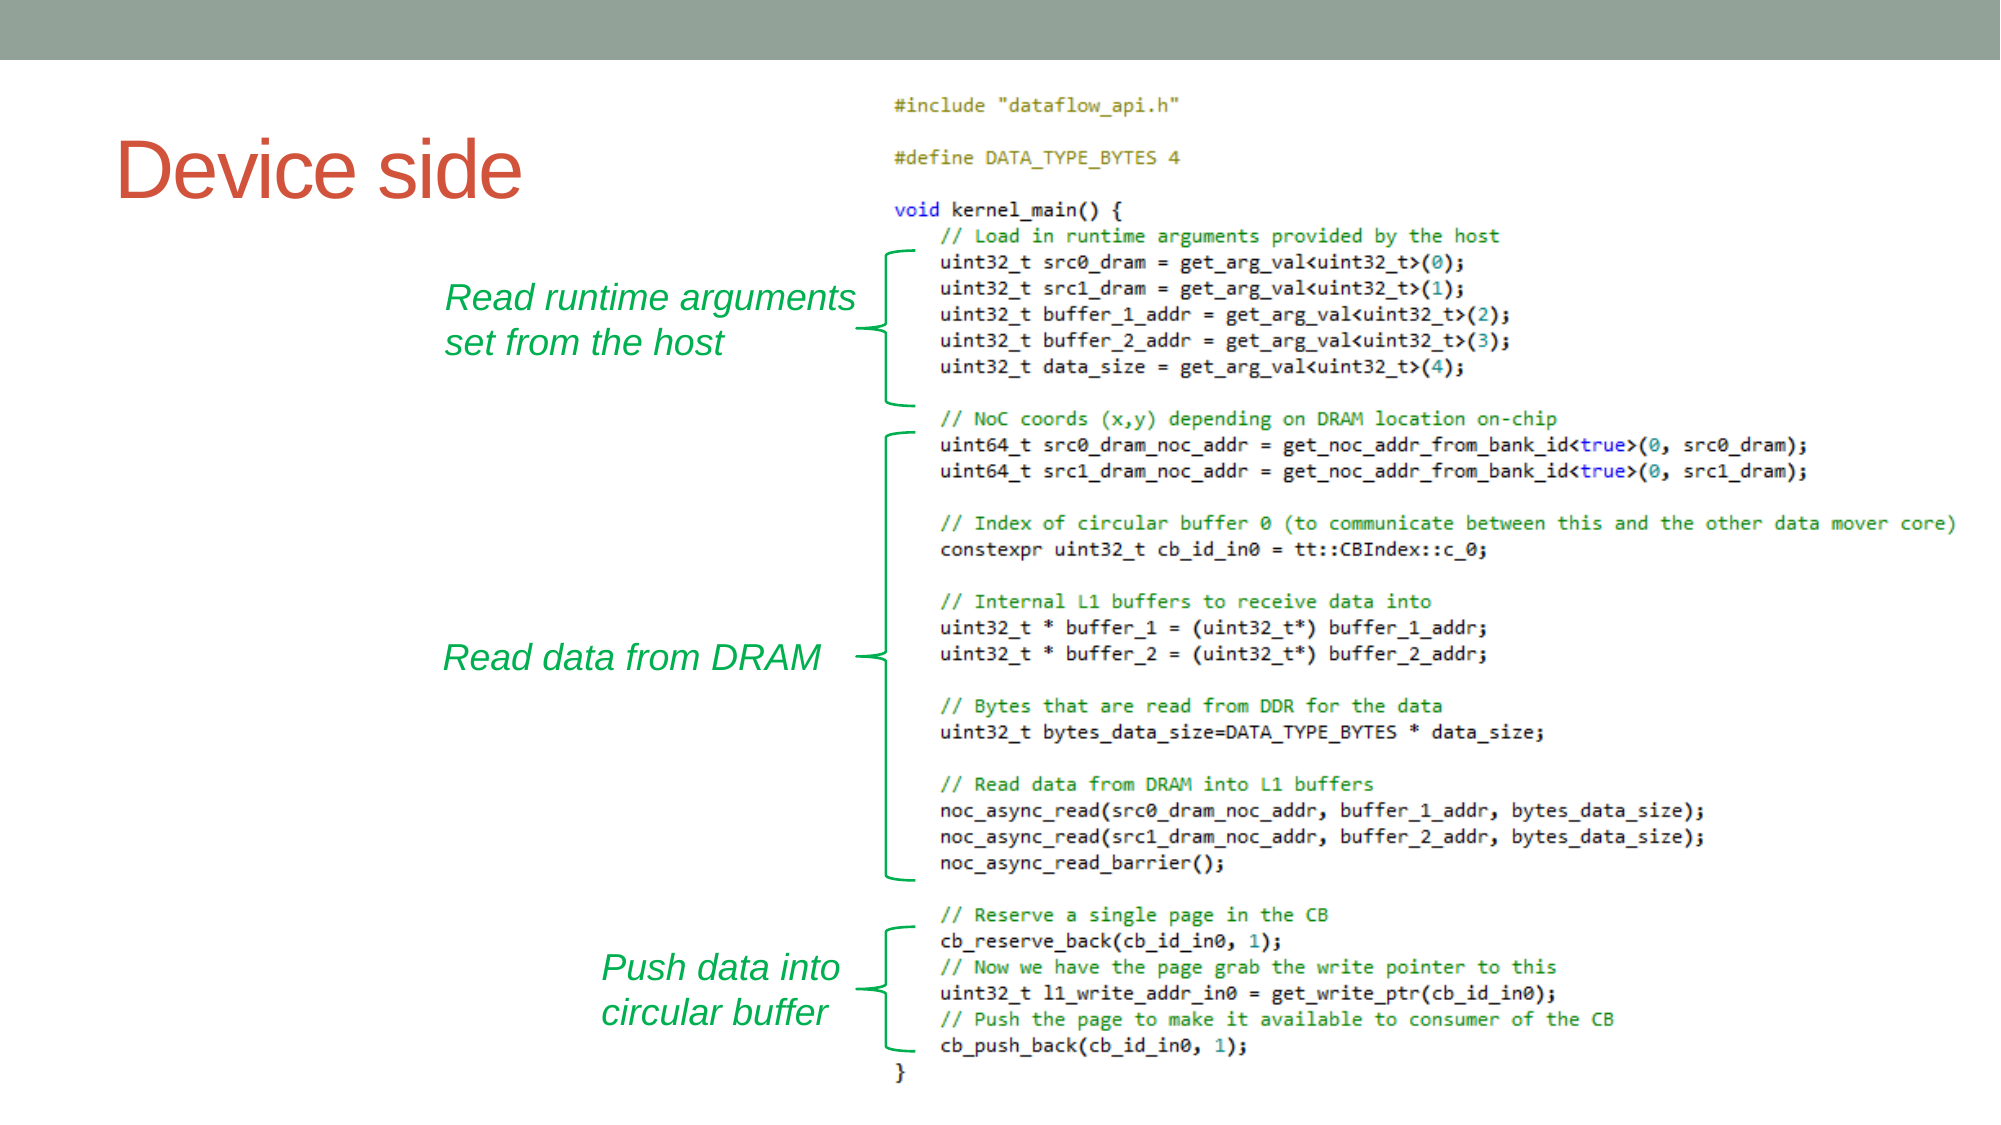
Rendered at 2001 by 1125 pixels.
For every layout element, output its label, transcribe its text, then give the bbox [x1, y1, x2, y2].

text_box Read runtime arguments set from the host [430, 265, 875, 371]
text_box [875, 252, 890, 405]
text_box [885, 1041, 890, 1050]
picture [893, 91, 1969, 1094]
text_box Push data into circular buffer [586, 935, 890, 1041]
text_box [873, 433, 890, 879]
text_box Read data from DRAM [427, 625, 873, 686]
title Device side [99, 87, 1900, 244]
